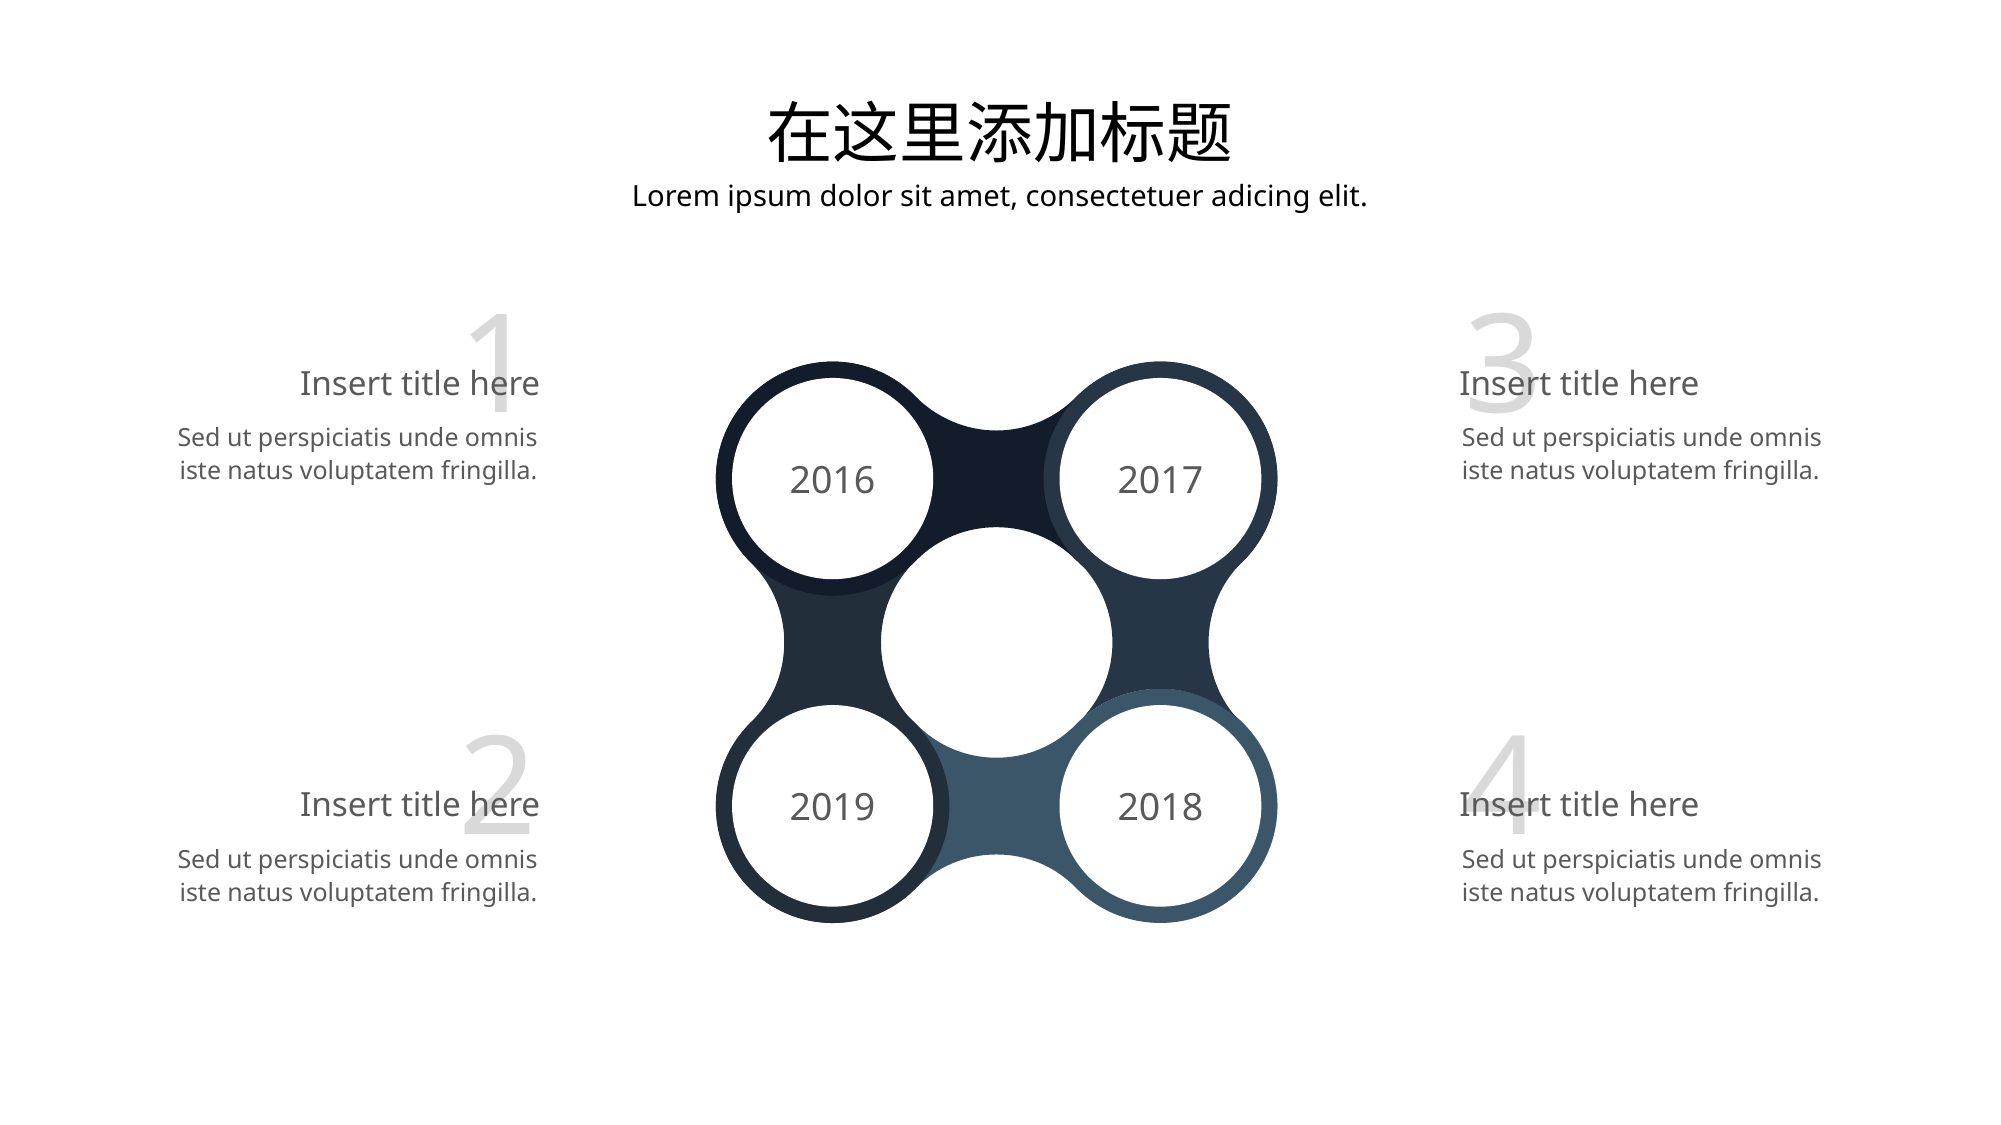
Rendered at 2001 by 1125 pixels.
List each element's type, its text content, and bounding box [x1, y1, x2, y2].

text_box 在这里添加标题 [751, 83, 1249, 169]
text_box 2018 [1102, 775, 1219, 836]
text_box Insert title here [285, 775, 556, 831]
text_box Insert title here [285, 354, 556, 410]
text_box [1059, 705, 1262, 907]
text_box 1 [443, 267, 552, 354]
text_box 4 [1448, 689, 1557, 775]
text_box Sed ut perspiciatis unde omnis iste natus voluptatem fringilla. [130, 832, 553, 914]
text_box Insert title here [1444, 354, 1715, 410]
text_box 2019 [774, 775, 891, 836]
text_box [1043, 361, 1278, 719]
text_box 2017 [1102, 448, 1219, 509]
text_box [732, 377, 934, 580]
text_box [715, 565, 950, 924]
text_box Lorem ipsum dolor sit amet, consectetuer adicing elit. [616, 169, 1384, 220]
text_box Insert title here [1444, 775, 1715, 831]
text_box [732, 705, 934, 907]
text_box Sed ut perspiciatis unde omnis iste natus voluptatem fringilla. [1447, 832, 1869, 914]
text_box [715, 361, 1076, 596]
text_box 3 [1449, 267, 1558, 354]
text_box [1059, 377, 1262, 580]
text_box Sed ut perspiciatis unde omnis iste natus voluptatem fringilla. [130, 411, 553, 493]
text_box 2016 [774, 448, 891, 509]
text_box [911, 689, 1278, 923]
text_box 2 [443, 689, 552, 775]
text_box Sed ut perspiciatis unde omnis iste natus voluptatem fringilla. [1447, 411, 1869, 493]
